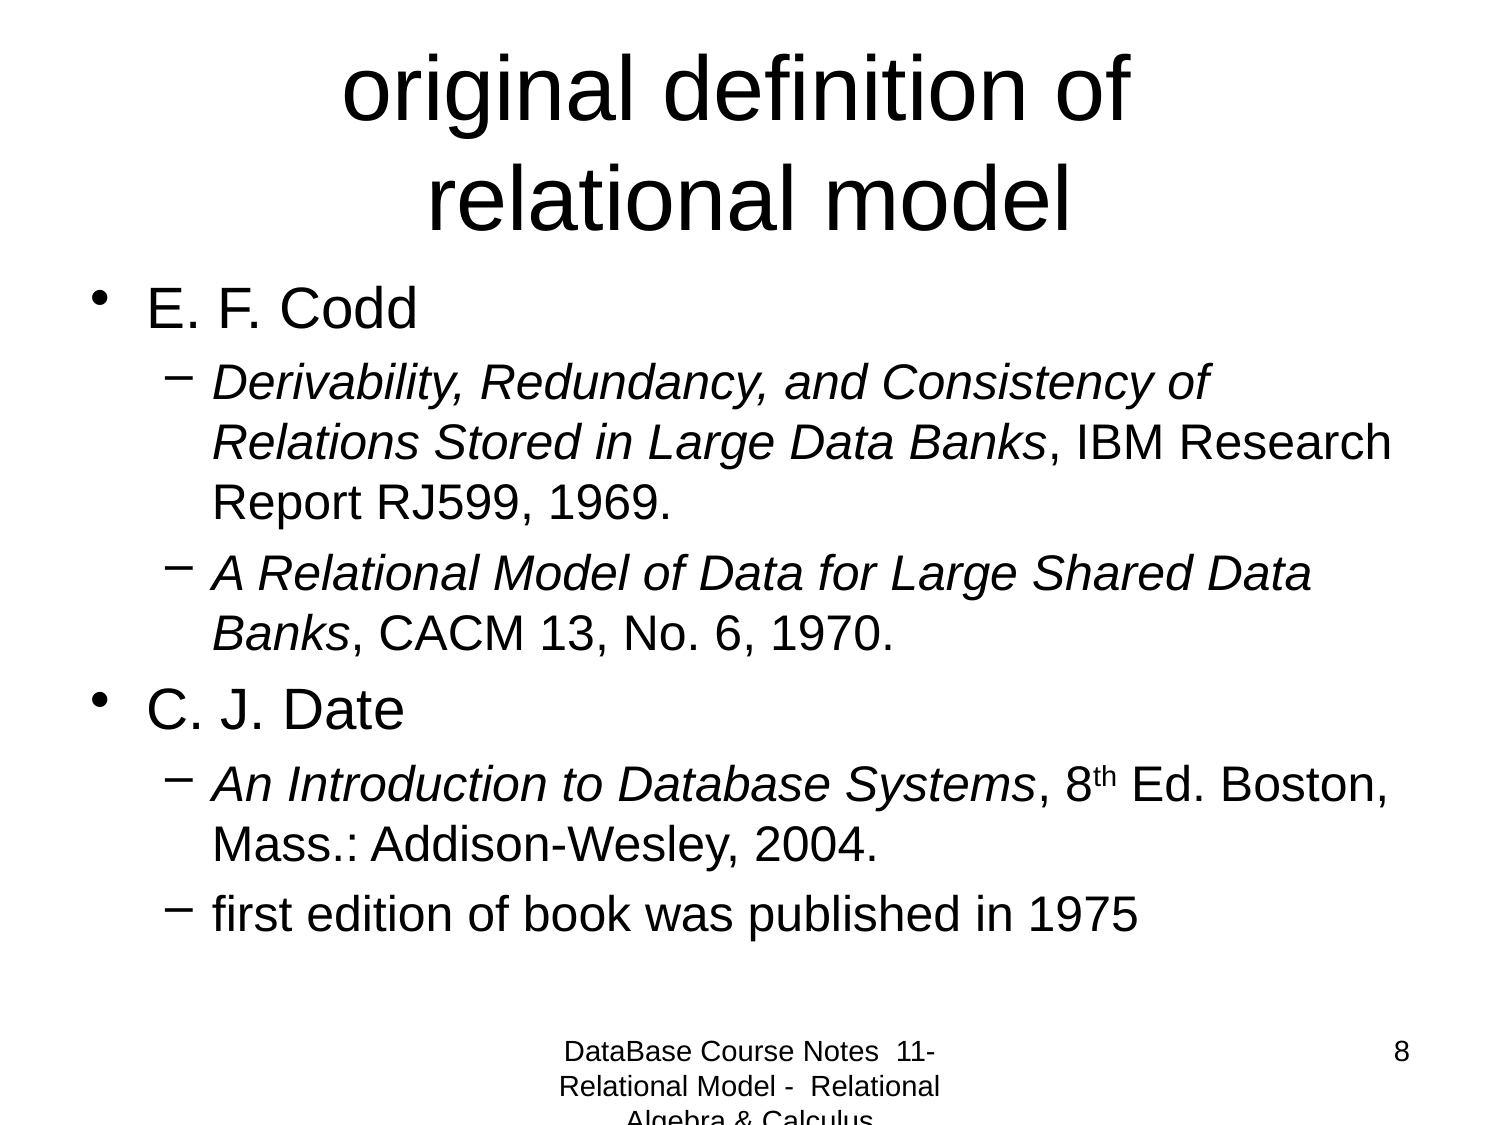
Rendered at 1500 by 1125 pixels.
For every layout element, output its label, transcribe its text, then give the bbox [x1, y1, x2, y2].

slide_number 8 [1074, 1024, 1426, 1103]
footer DataBase Course Notes 11- Relational Model - Relational Algebra & Calculus [512, 1024, 988, 1103]
list E. F. Codd Derivability, Redundancy, and Consistency of Relations Stored in Large Data Banks, IBM Research Report RJ599, 1969. A Relational Model of Data for Large Shared Data Banks, CACM 13, No. 6, 1970. C. J. Date An Introduction to Database Systems, 8th Ed. Boston, Mass.: Addison-Wesley, 2004. first edition of book was published in 1975 [74, 262, 1426, 1006]
title original definition of relational model [74, 44, 1426, 233]
